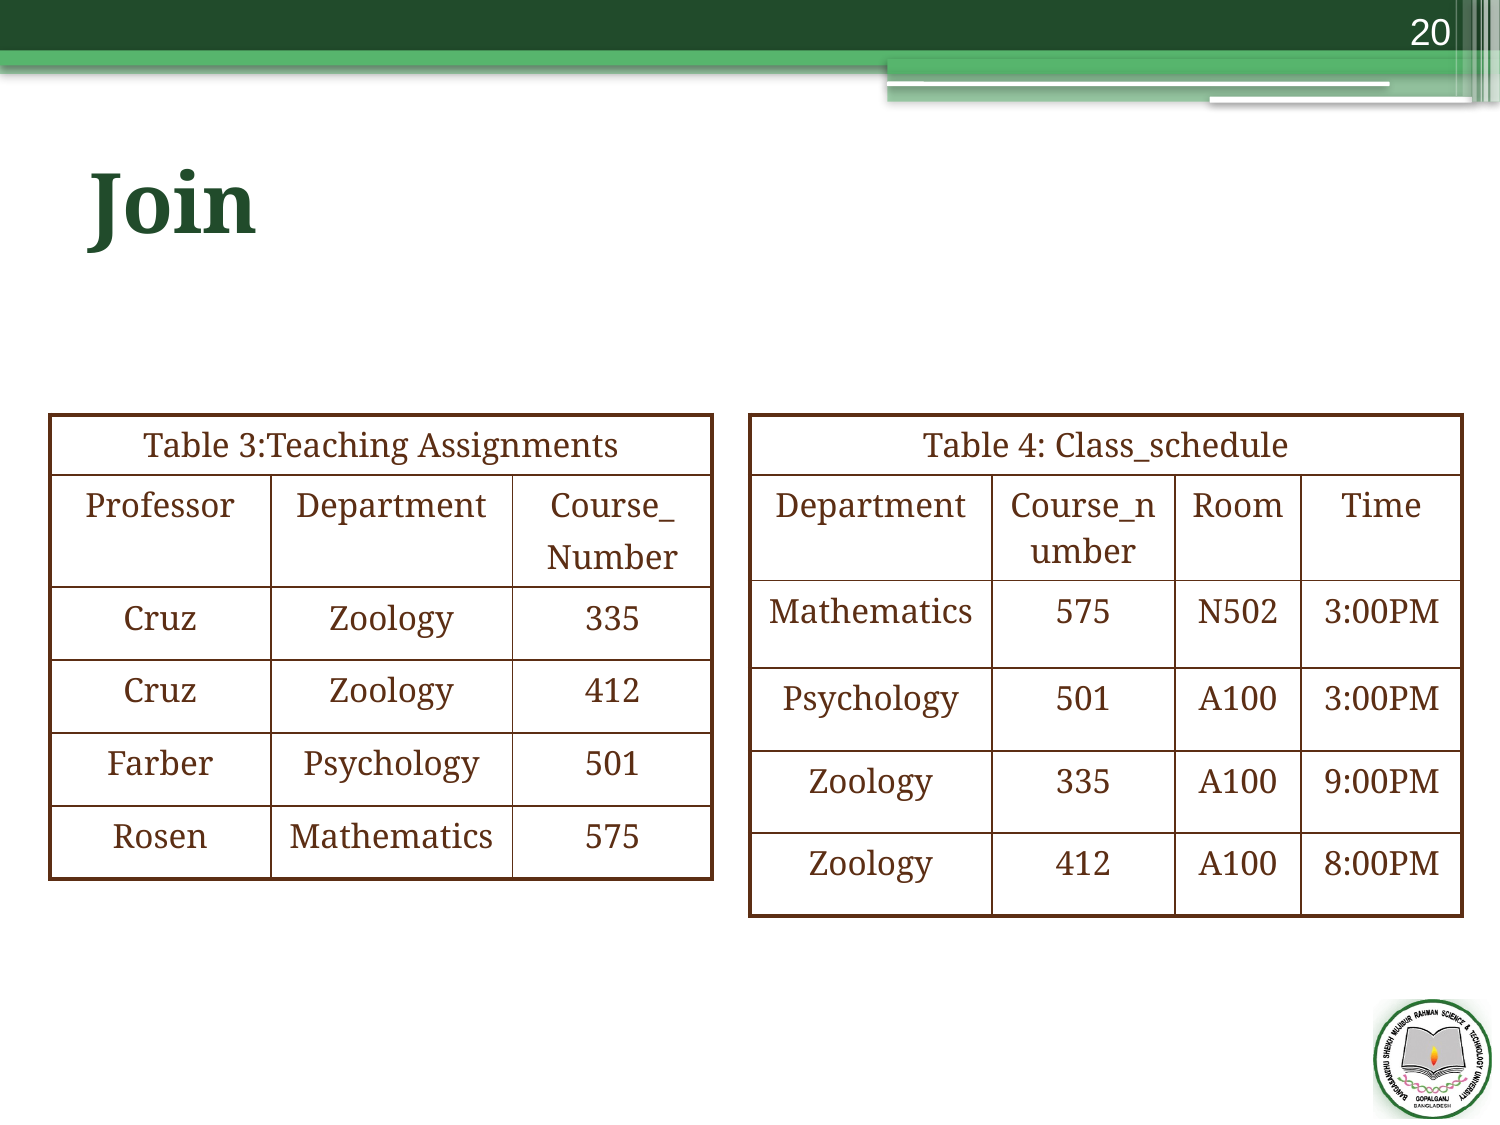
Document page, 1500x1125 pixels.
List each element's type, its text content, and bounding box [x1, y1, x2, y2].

table_cell Zoology [752, 834, 991, 914]
table_cell Psychology [752, 669, 991, 750]
table_cell 3:00PM [1302, 581, 1460, 667]
table_cell 575 [993, 581, 1174, 667]
table_cell Department [272, 476, 512, 586]
table_cell Zoology [272, 661, 512, 732]
table_cell 501 [513, 734, 710, 805]
table_cell Mathematics [272, 807, 512, 877]
table_cell Department [752, 476, 991, 580]
table_cell Psychology [272, 734, 512, 805]
table_cell N502 [1176, 581, 1300, 667]
slide_number 20 [1341, 0, 1466, 61]
table_cell 575 [513, 807, 710, 877]
table_cell Room [1176, 476, 1300, 580]
table_cell A100 [1176, 752, 1300, 832]
table_cell 335 [993, 752, 1174, 832]
table_header Table 3:Teaching Assignments [52, 417, 710, 474]
table_cell Time [1302, 476, 1460, 580]
table_cell Mathematics [752, 581, 991, 667]
table_cell A100 [1176, 834, 1300, 914]
table_cell Cruz [52, 588, 270, 659]
table_cell 412 [993, 834, 1174, 914]
picture [1373, 999, 1492, 1119]
table_cell A100 [1176, 669, 1300, 750]
table_cell Farber [52, 734, 270, 805]
table_header Table 4: Class_schedule [752, 417, 1460, 474]
table_cell Course_ Number [513, 476, 710, 586]
table_cell Rosen [52, 807, 270, 877]
table_cell 335 [513, 588, 710, 659]
table_cell 8:00PM [1302, 834, 1460, 914]
title Join [75, 112, 1425, 288]
table_cell 412 [513, 661, 710, 732]
table_cell Zoology [752, 752, 991, 832]
table_cell Cruz [52, 661, 270, 732]
table_cell Professor [52, 476, 270, 586]
table_cell 9:00PM [1302, 752, 1460, 832]
table_cell 501 [993, 669, 1174, 750]
table_cell Zoology [272, 588, 512, 659]
table_cell Course_number [993, 476, 1174, 580]
table_cell 3:00PM [1302, 669, 1460, 750]
